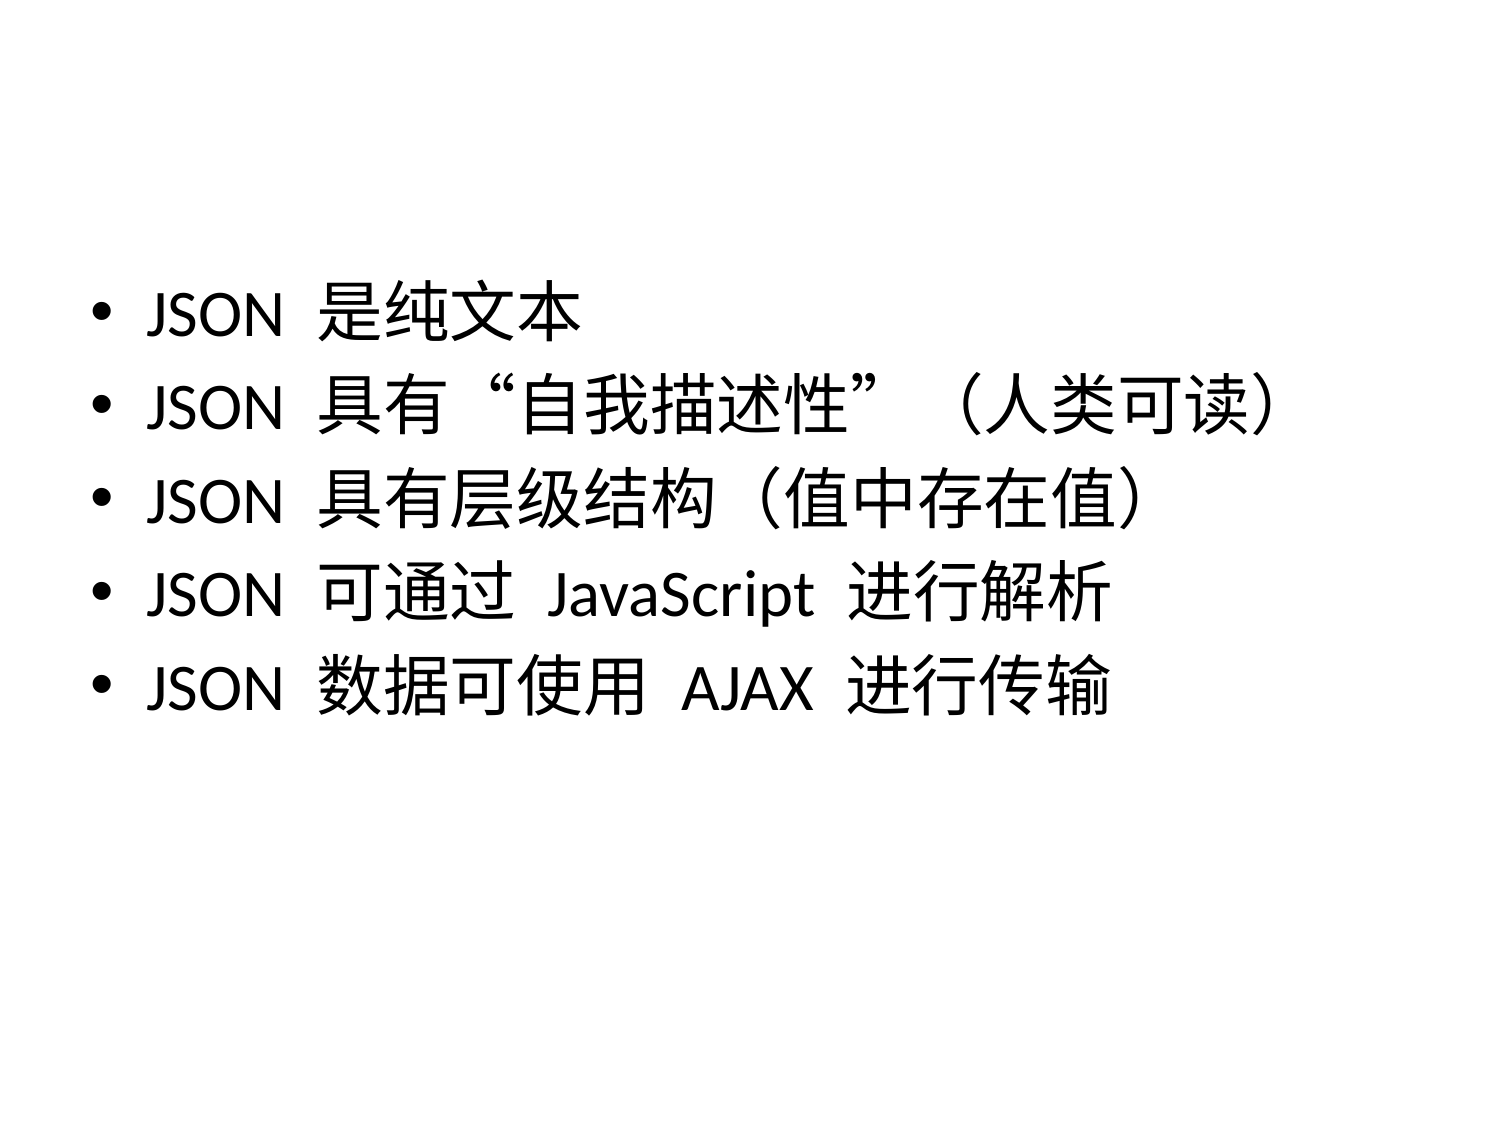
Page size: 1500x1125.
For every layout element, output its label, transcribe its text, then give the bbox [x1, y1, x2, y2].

list JSON 是纯文本 JSON 具有“自我描述性”（人类可读） JSON 具有层级结构（值中存在值） JSON 可通过 JavaScript 进行解析 JSON 数据可使用 AJAX 进行传输 [75, 262, 1425, 1005]
